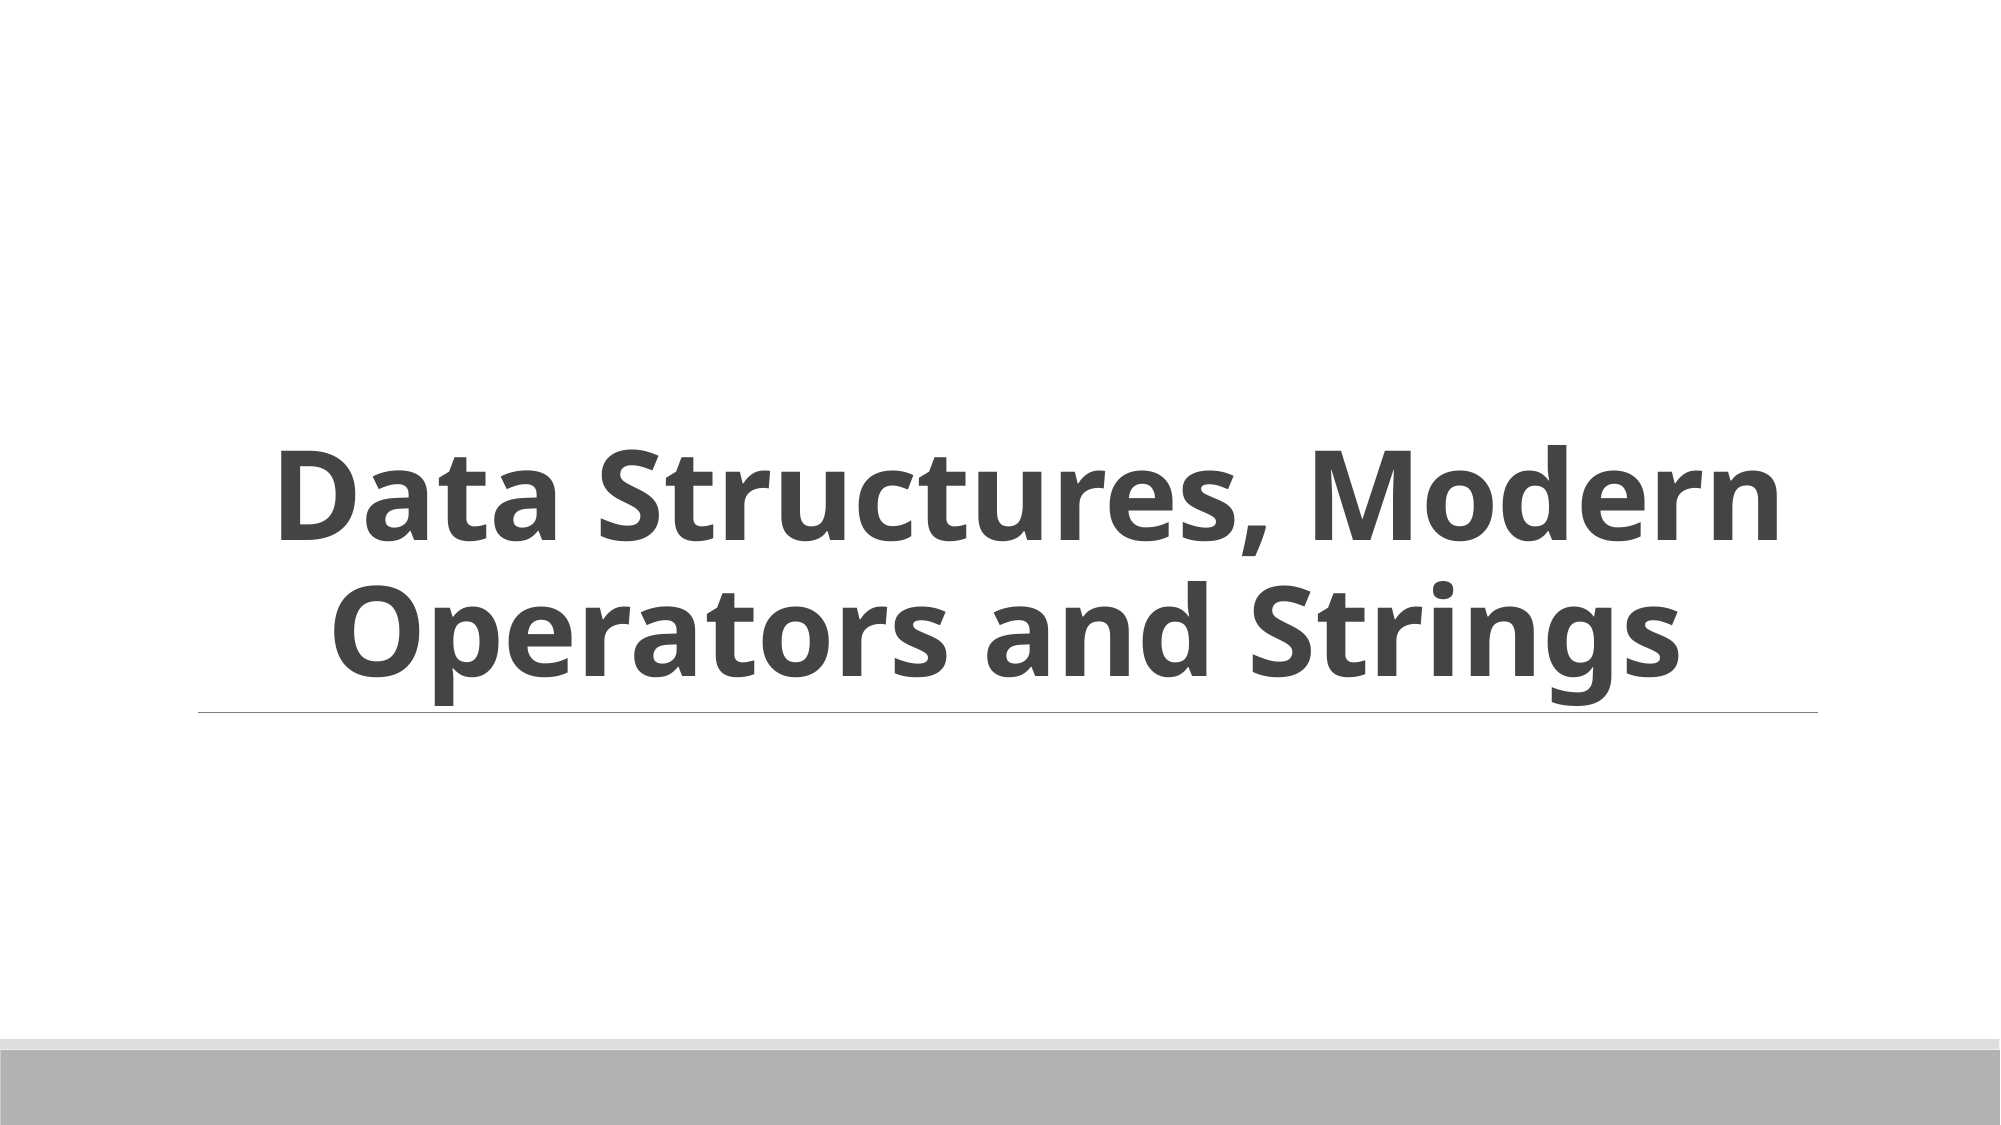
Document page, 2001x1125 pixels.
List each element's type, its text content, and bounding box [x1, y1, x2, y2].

title Data Structures, Modern Operators and Strings [180, 124, 1830, 710]
